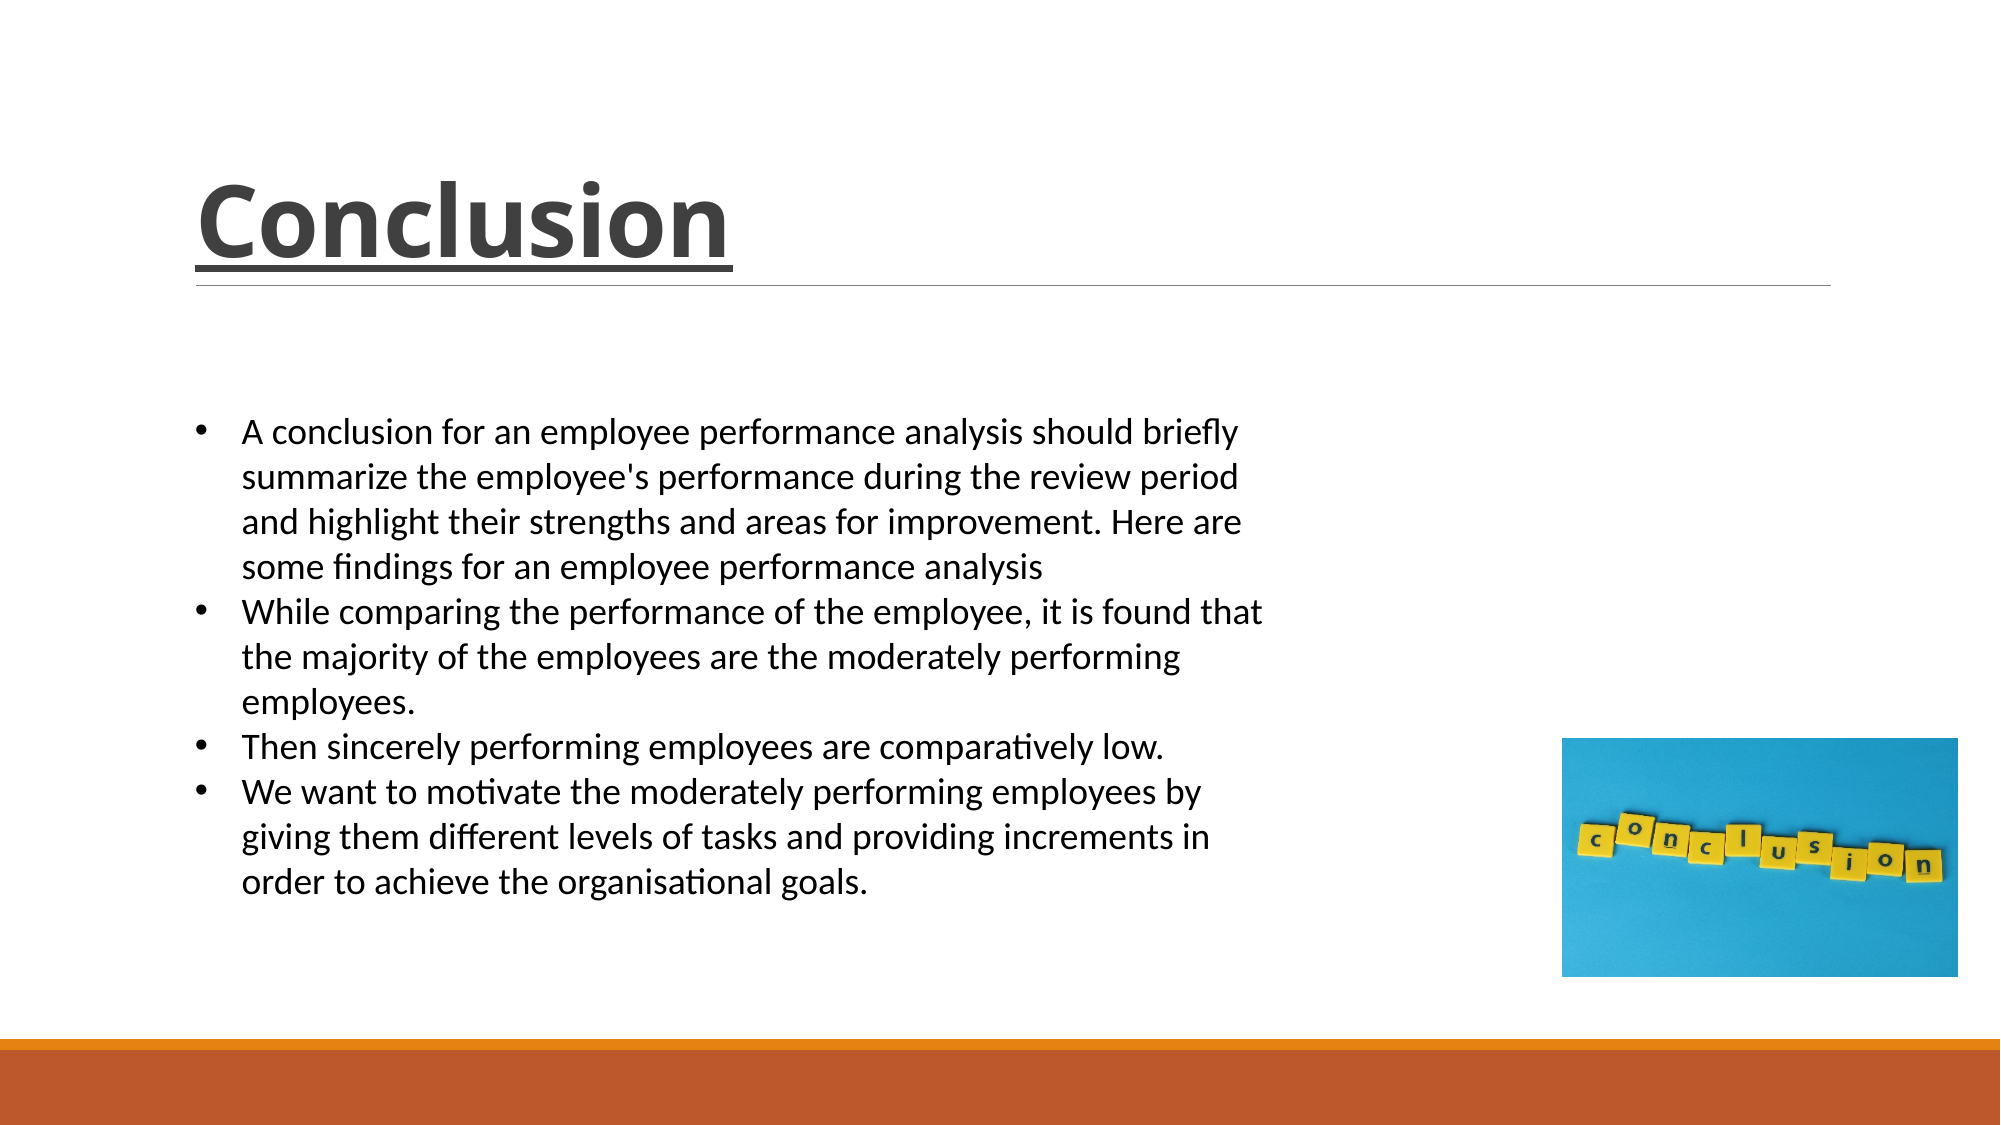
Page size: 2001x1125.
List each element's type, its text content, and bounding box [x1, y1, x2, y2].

picture [1561, 737, 1958, 977]
text_box A conclusion for an employee performance analysis should briefly summarize the employee's performance during the review period and highlight their strengths and areas for improvement. Here are some findings for an employee performance analysis While comparing the performance of the employee, it is found that the majority of the employees are the moderately performing employees. Then sincerely performing employees are comparatively low. We want to motivate the moderately performing employees by giving them different levels of tasks and providing increments in order to achieve the organisational goals. [179, 399, 1305, 910]
title Conclusion [180, 47, 1830, 285]
